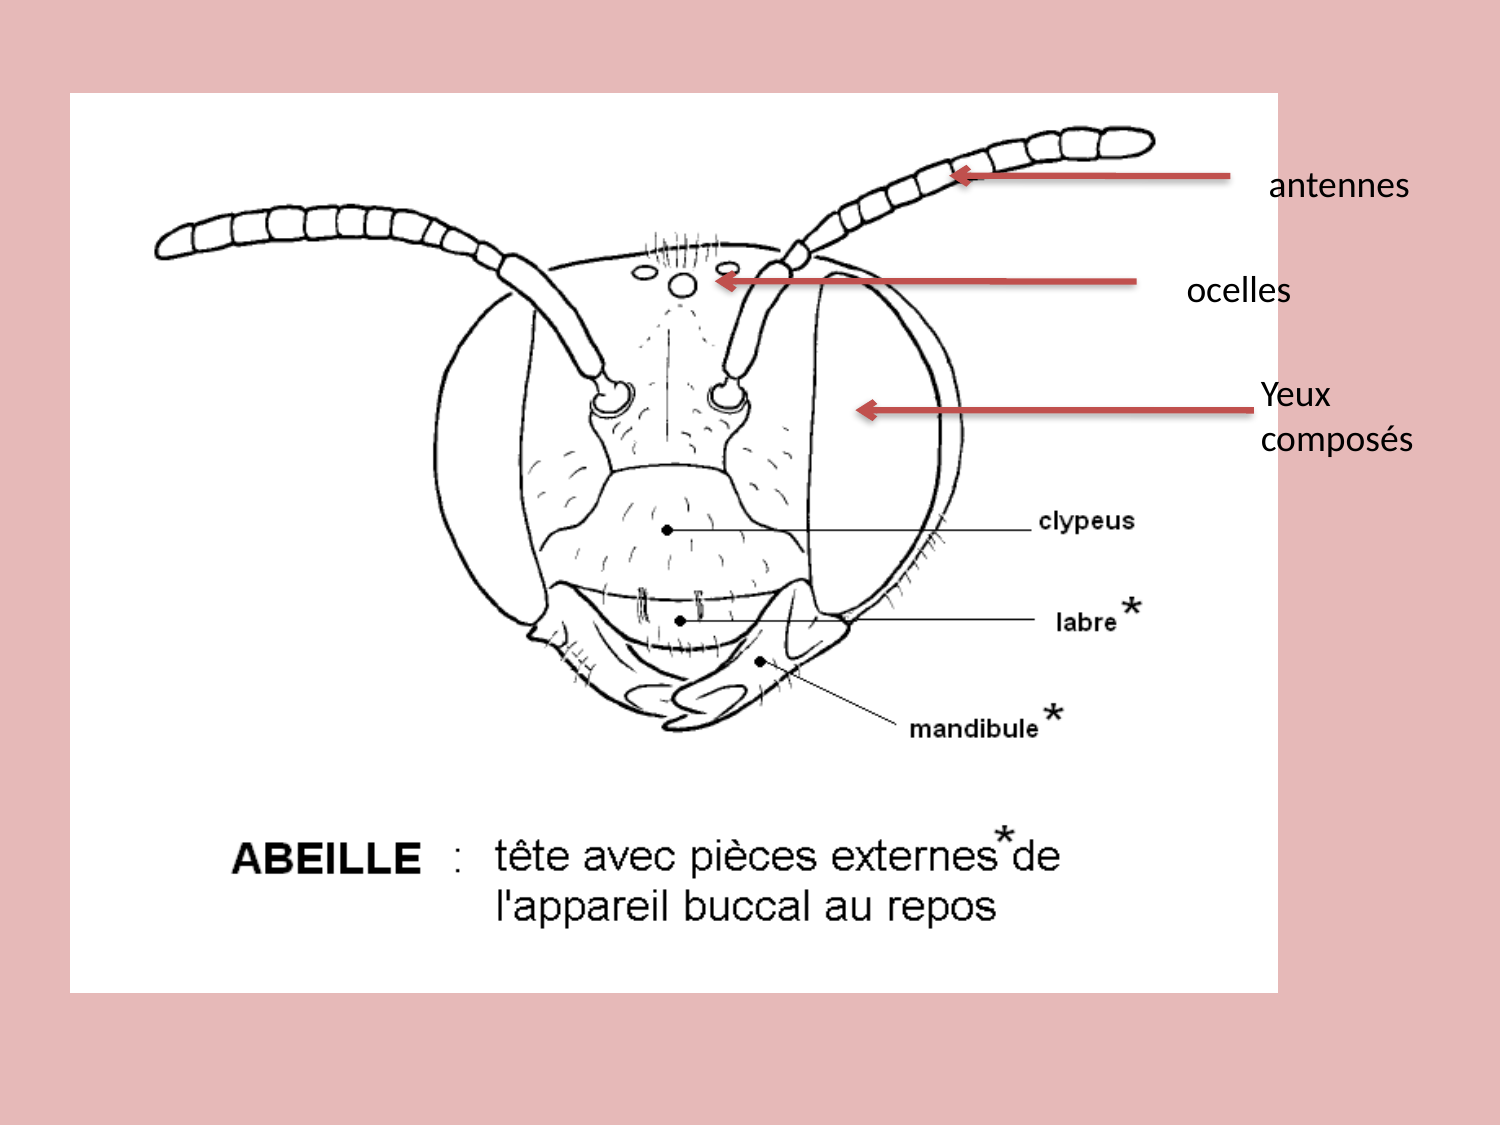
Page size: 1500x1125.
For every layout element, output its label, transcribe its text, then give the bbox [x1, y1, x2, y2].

text_box Yeux composés [1282, 361, 1446, 467]
picture [70, 93, 1278, 993]
text_box antennes [1282, 152, 1454, 213]
text_box ocelles [1282, 257, 1407, 318]
